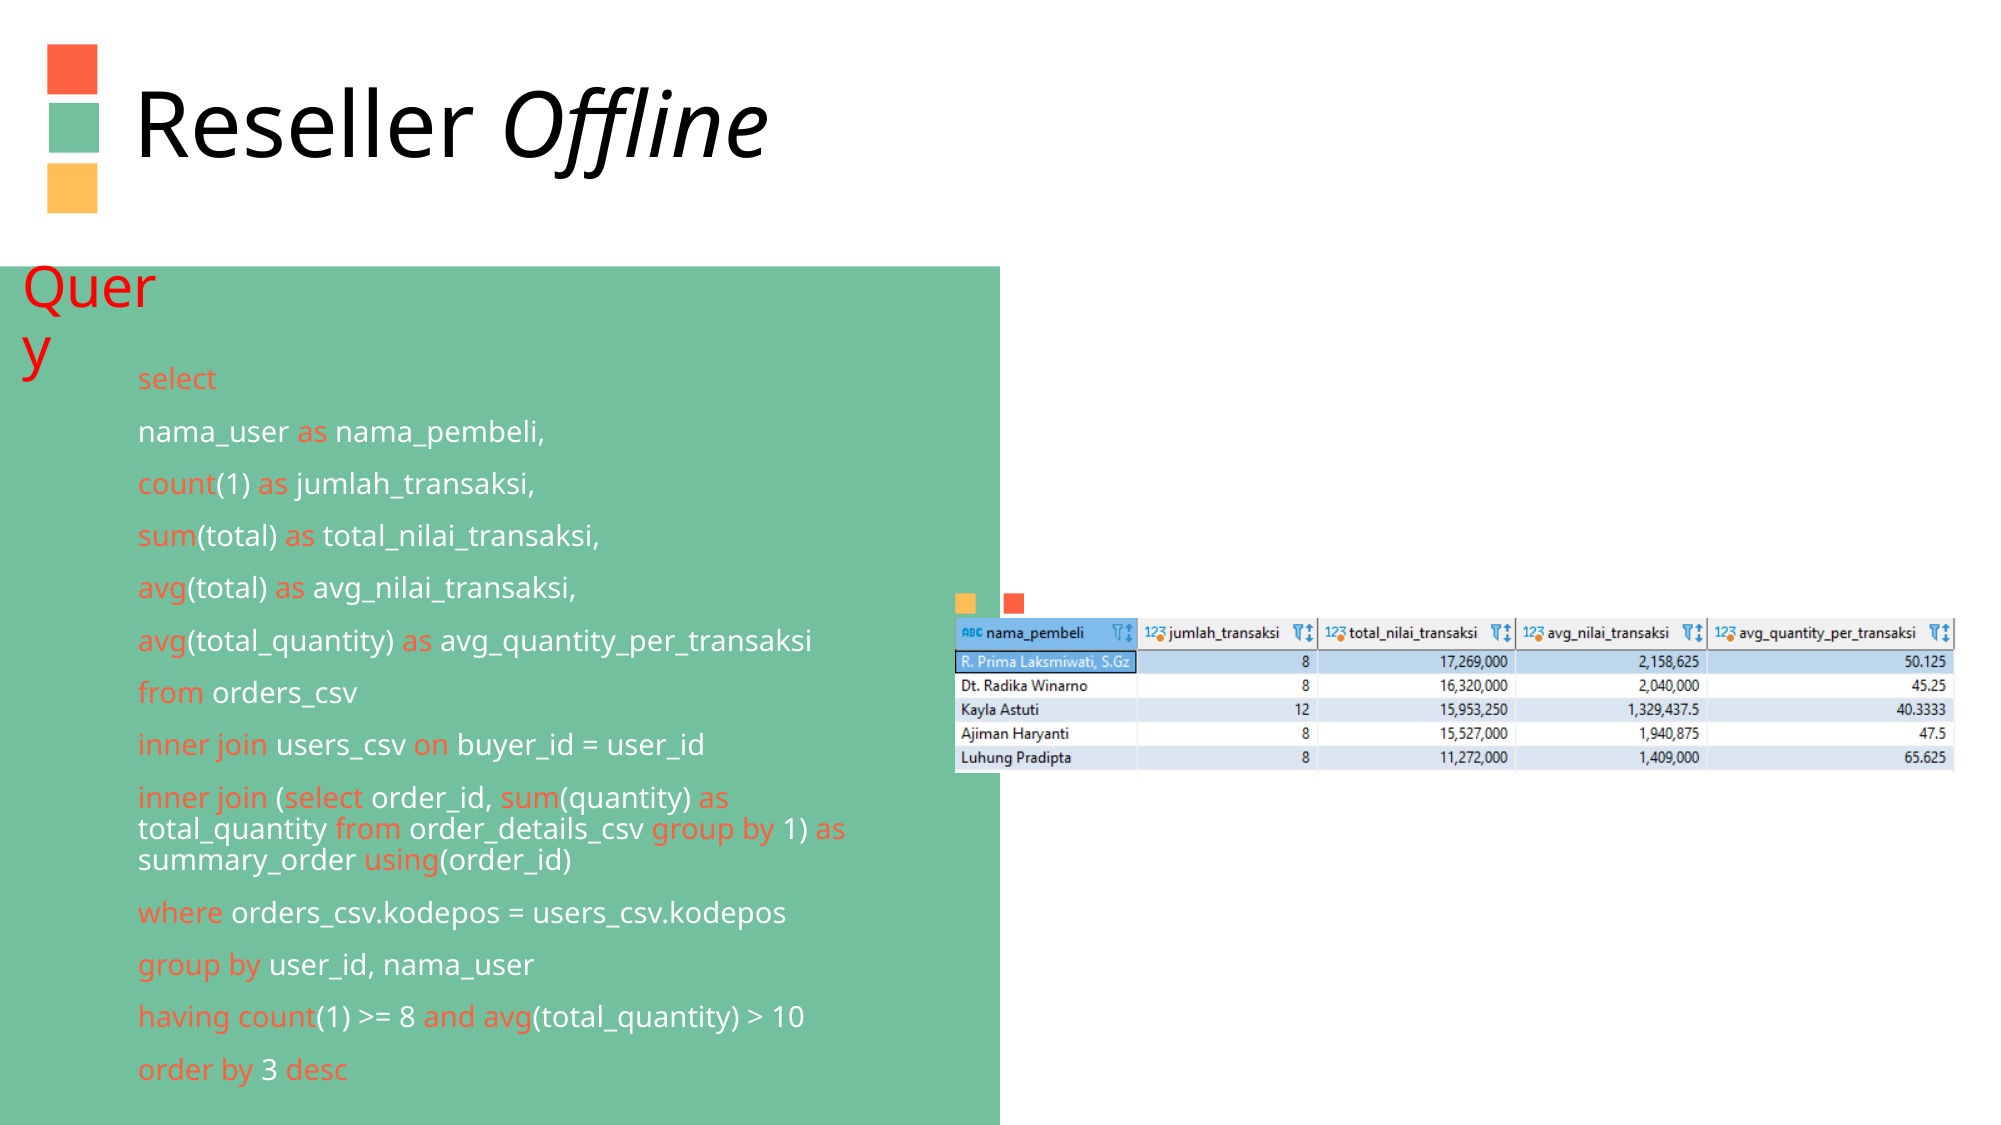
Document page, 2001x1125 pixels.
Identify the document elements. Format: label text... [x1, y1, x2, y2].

picture [955, 618, 1956, 773]
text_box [955, 593, 1024, 615]
text_box [0, 265, 1001, 1125]
list select nama_user as nama_pembeli, count(1) as jumlah_transaksi, sum(total) as total_nilai_transaksi, avg(total) as avg_nilai_transaksi, avg(total_quantity) as avg_quantity_per_transaksi from orders_csv inner join users_csv on buyer_id = user_id inner join (select order_id, sum(quantity) as total_quantity from order_details_csv group by 1) as summary_order using(order_id) where orders_csv.kodepos = users_csv.kodepos group by user_id, nama_user having count(1) >= 8 and avg(total_quantity) > 10 order by 3 desc [123, 357, 877, 779]
title Reseller Offline [118, 58, 1490, 198]
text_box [47, 44, 99, 214]
text_box Query [7, 249, 191, 390]
